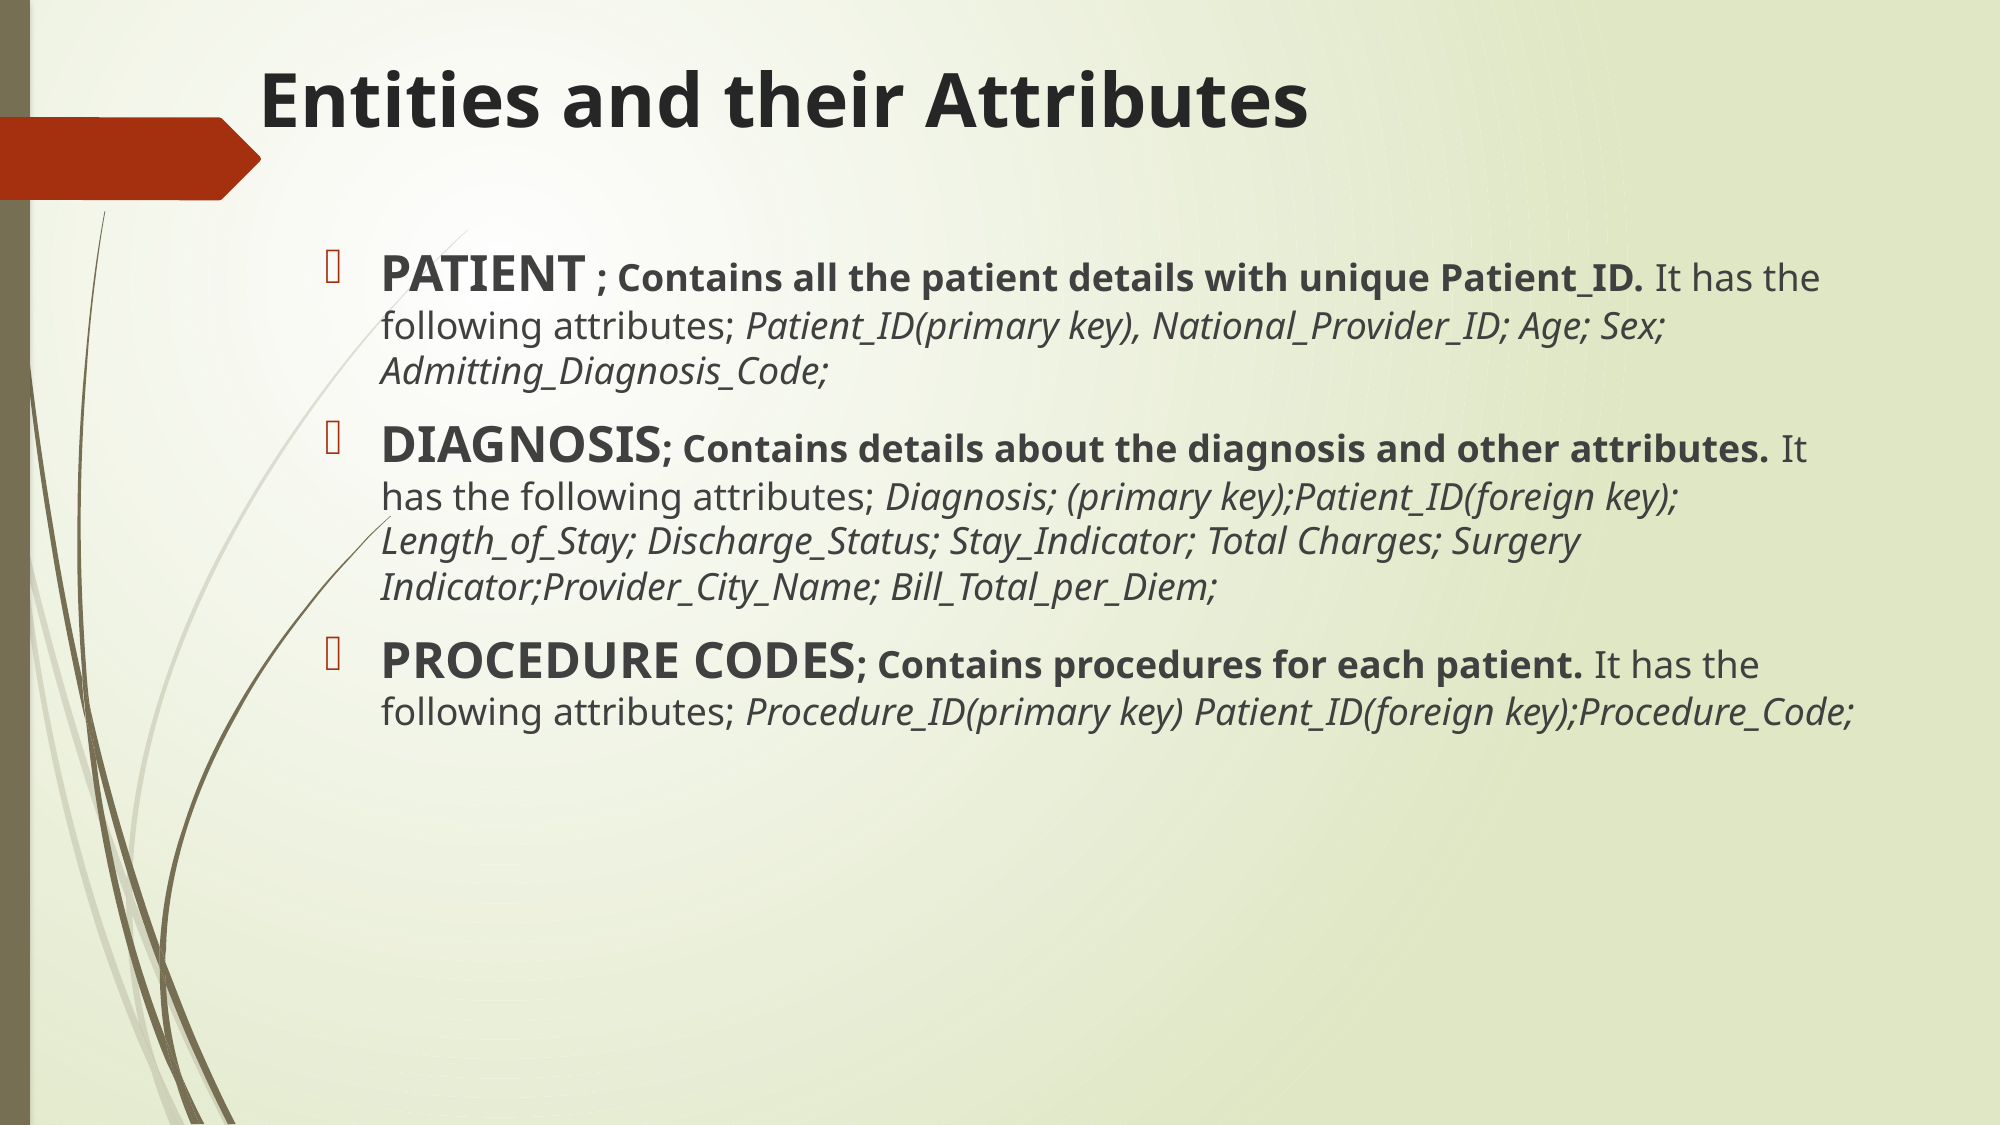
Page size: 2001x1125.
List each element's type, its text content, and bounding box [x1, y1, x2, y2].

list PATIENT ; Contains all the patient details with unique Patient_ID. It has the following attributes; Patient_ID(primary key), National_Provider_ID; Age; Sex; Admitting_Diagnosis_Code; DIAGNOSIS; Contains details about the diagnosis and other attributes. It has the following attributes; Diagnosis; (primary key);Patient_ID(foreign key); Length_of_Stay; Discharge_Status; Stay_Indicator; Total Charges; Surgery Indicator;Provider_City_Name; Bill_Total_per_Diem; PROCEDURE CODES; Contains procedures for each patient. It has the following attributes; Procedure_ID(primary key) Patient_ID(foreign key);Procedure_Code; [309, 234, 1872, 1071]
title Entities and their Attributes [243, 44, 1509, 163]
